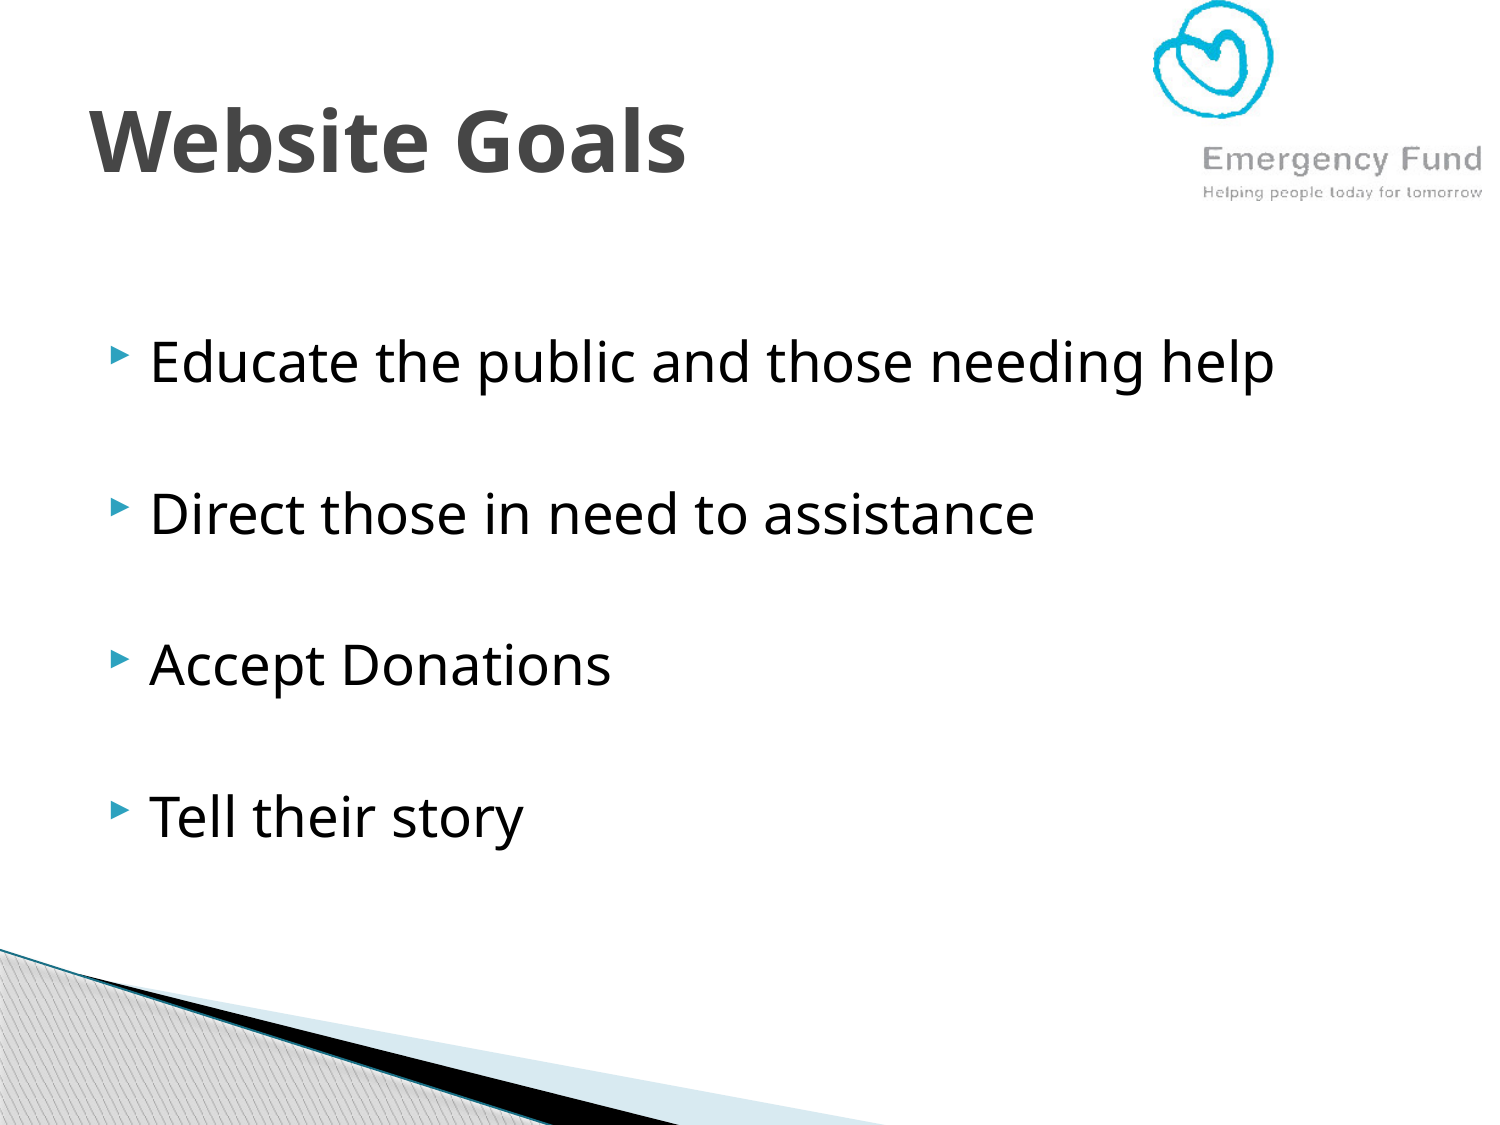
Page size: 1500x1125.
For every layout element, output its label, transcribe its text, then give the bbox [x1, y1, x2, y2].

picture [1134, 0, 1500, 201]
list Educate the public and those needing help Direct those in need to assistance Accept Donations Tell their story [75, 243, 1425, 986]
title Website Goals [75, 45, 1425, 233]
